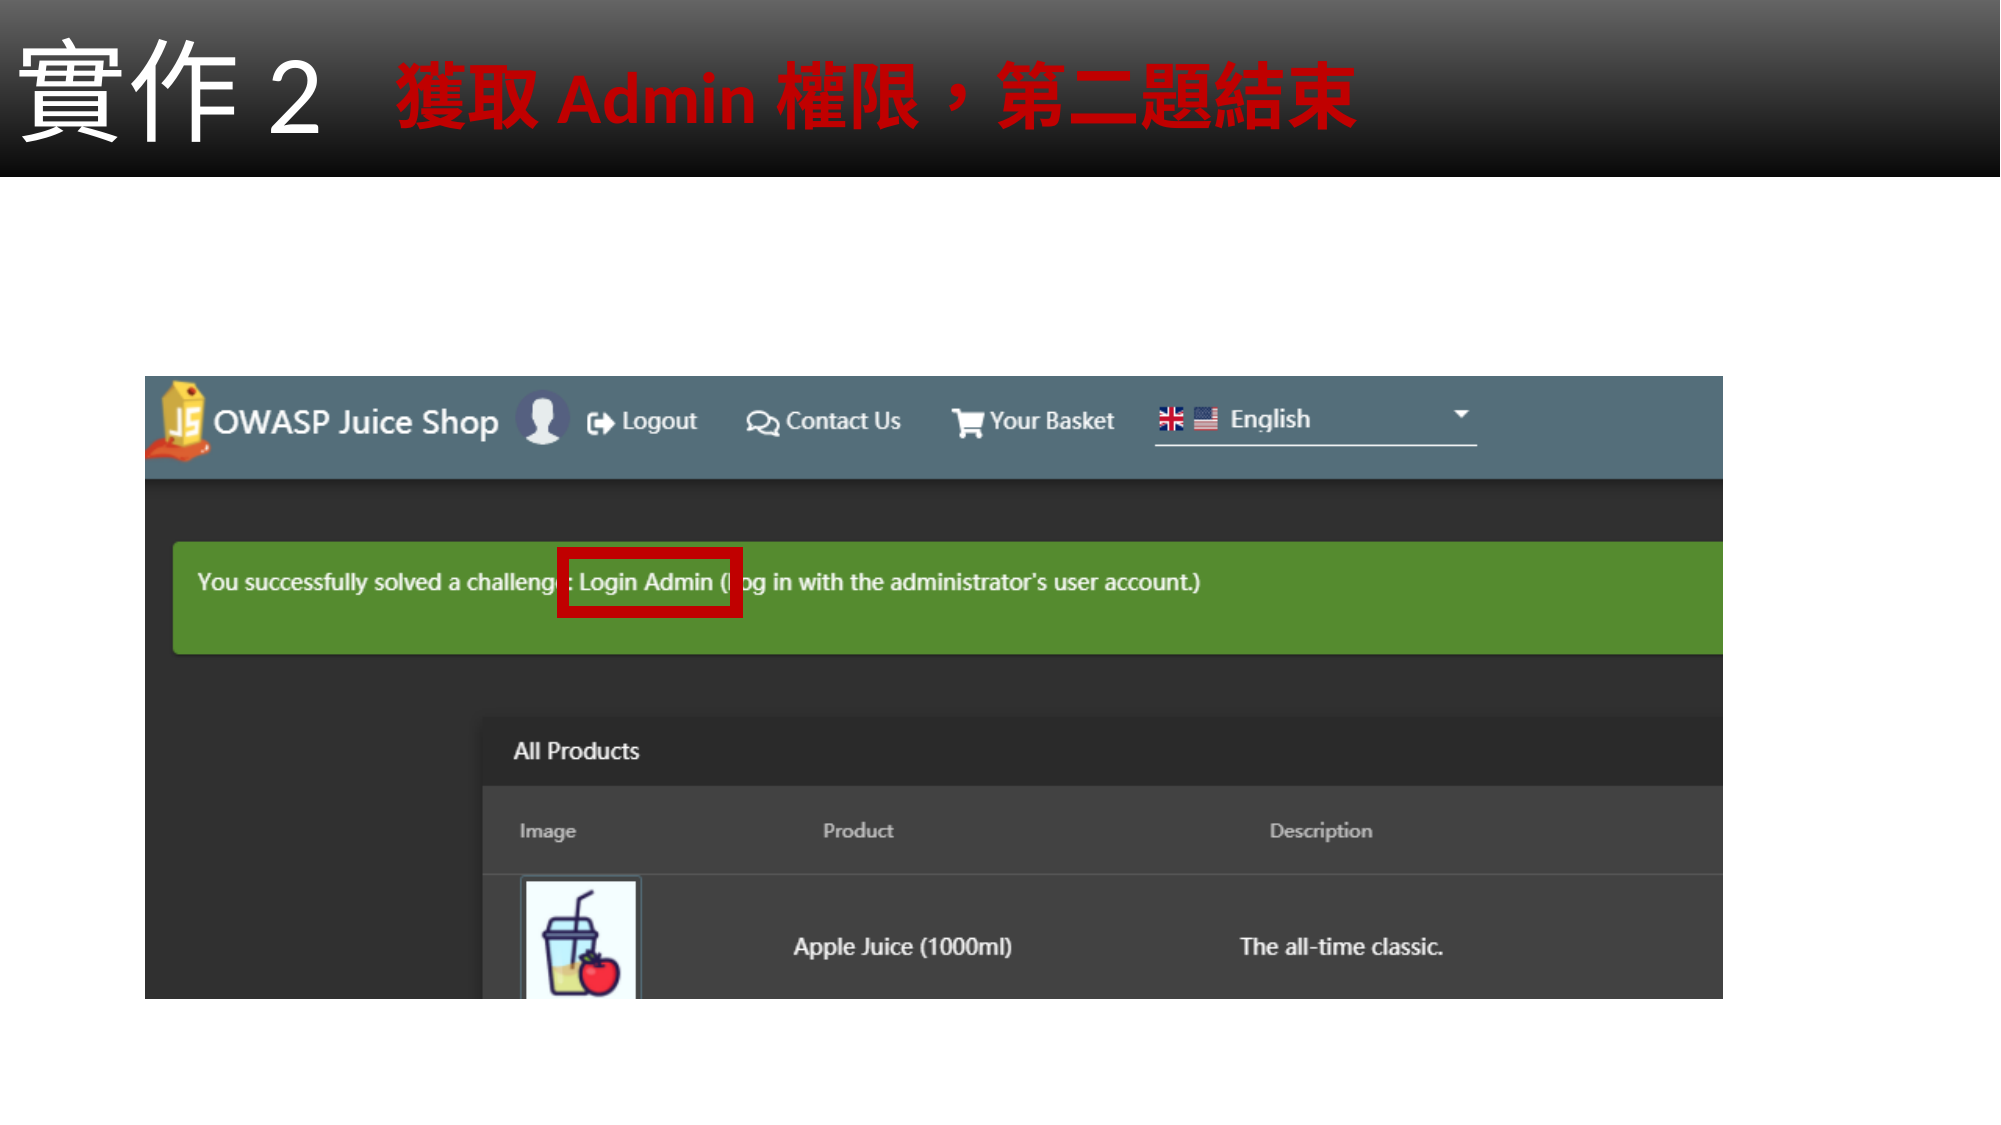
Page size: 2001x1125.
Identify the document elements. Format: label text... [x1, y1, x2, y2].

picture [145, 376, 1723, 999]
text_box 實作2 [0, 0, 2000, 177]
text_box 獲取Admin權限，第二題結束 [379, 42, 1964, 145]
